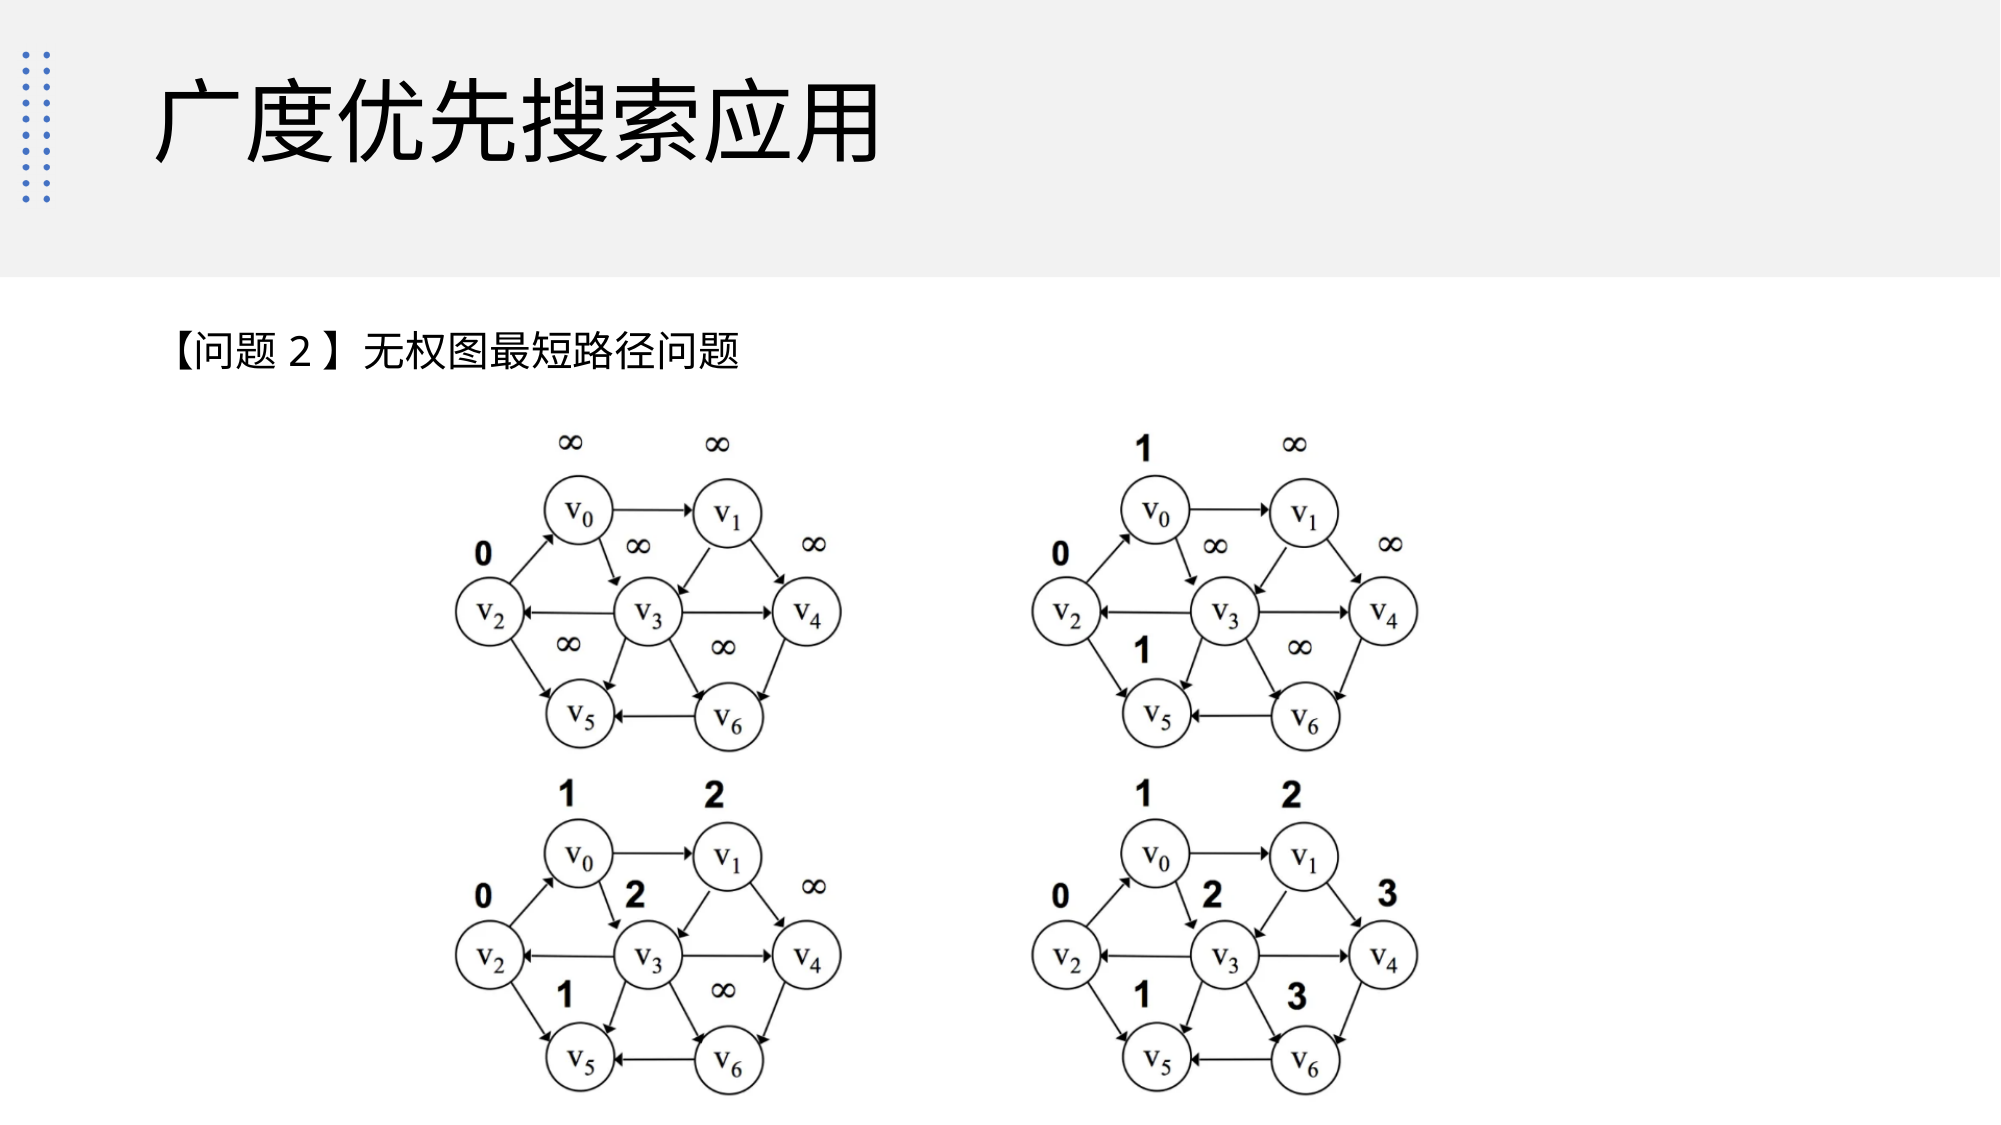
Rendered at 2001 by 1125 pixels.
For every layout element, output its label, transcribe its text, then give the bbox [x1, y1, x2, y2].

text_box 【问题2】无权图最短路径问题 [137, 317, 1730, 383]
title 广度优先搜索应用 [137, 17, 1863, 235]
picture [410, 402, 1458, 1108]
picture [17, 43, 56, 209]
